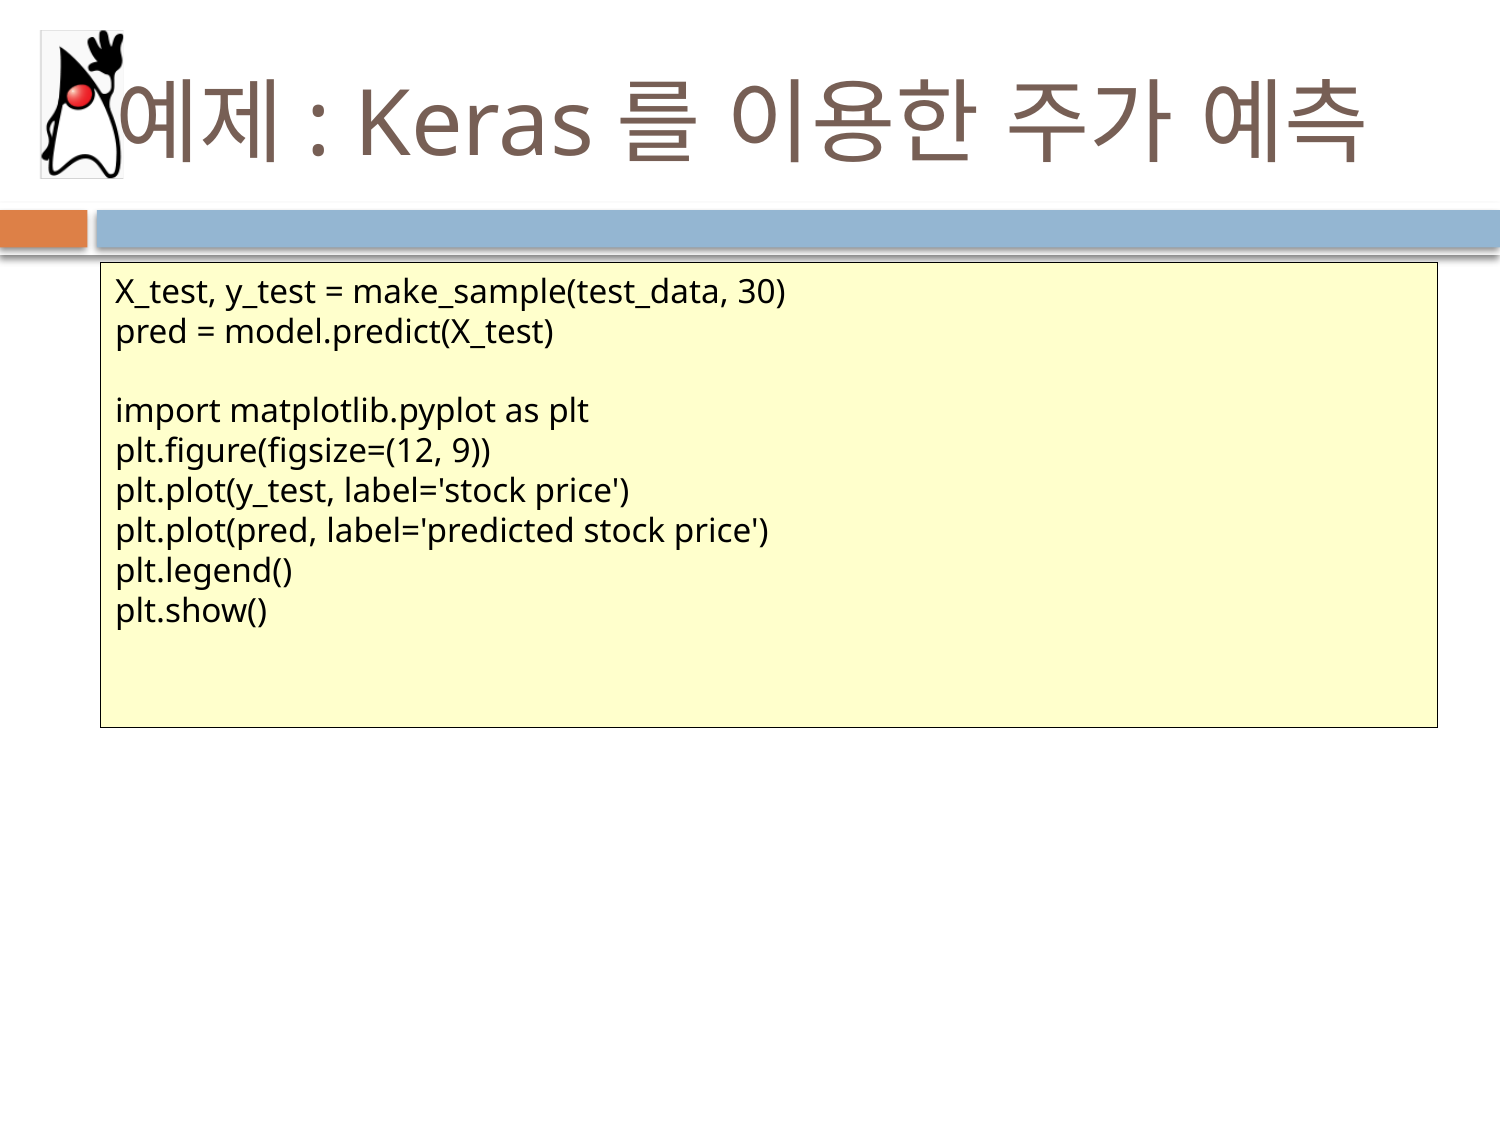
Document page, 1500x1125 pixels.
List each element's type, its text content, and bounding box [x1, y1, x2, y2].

text_box X_test, y_test = make_sample(test_data, 30) pred = model.predict(X_test) import matplotlib.pyplot as plt plt.figure(figsize=(12, 9)) plt.plot(y_test, label='stock price') plt.plot(pred, label='predicted stock price') plt.legend() plt.show() [100, 262, 1438, 728]
picture [39, 30, 124, 179]
title 예제: Keras를 이용한 주가 예측 [100, 37, 1438, 200]
